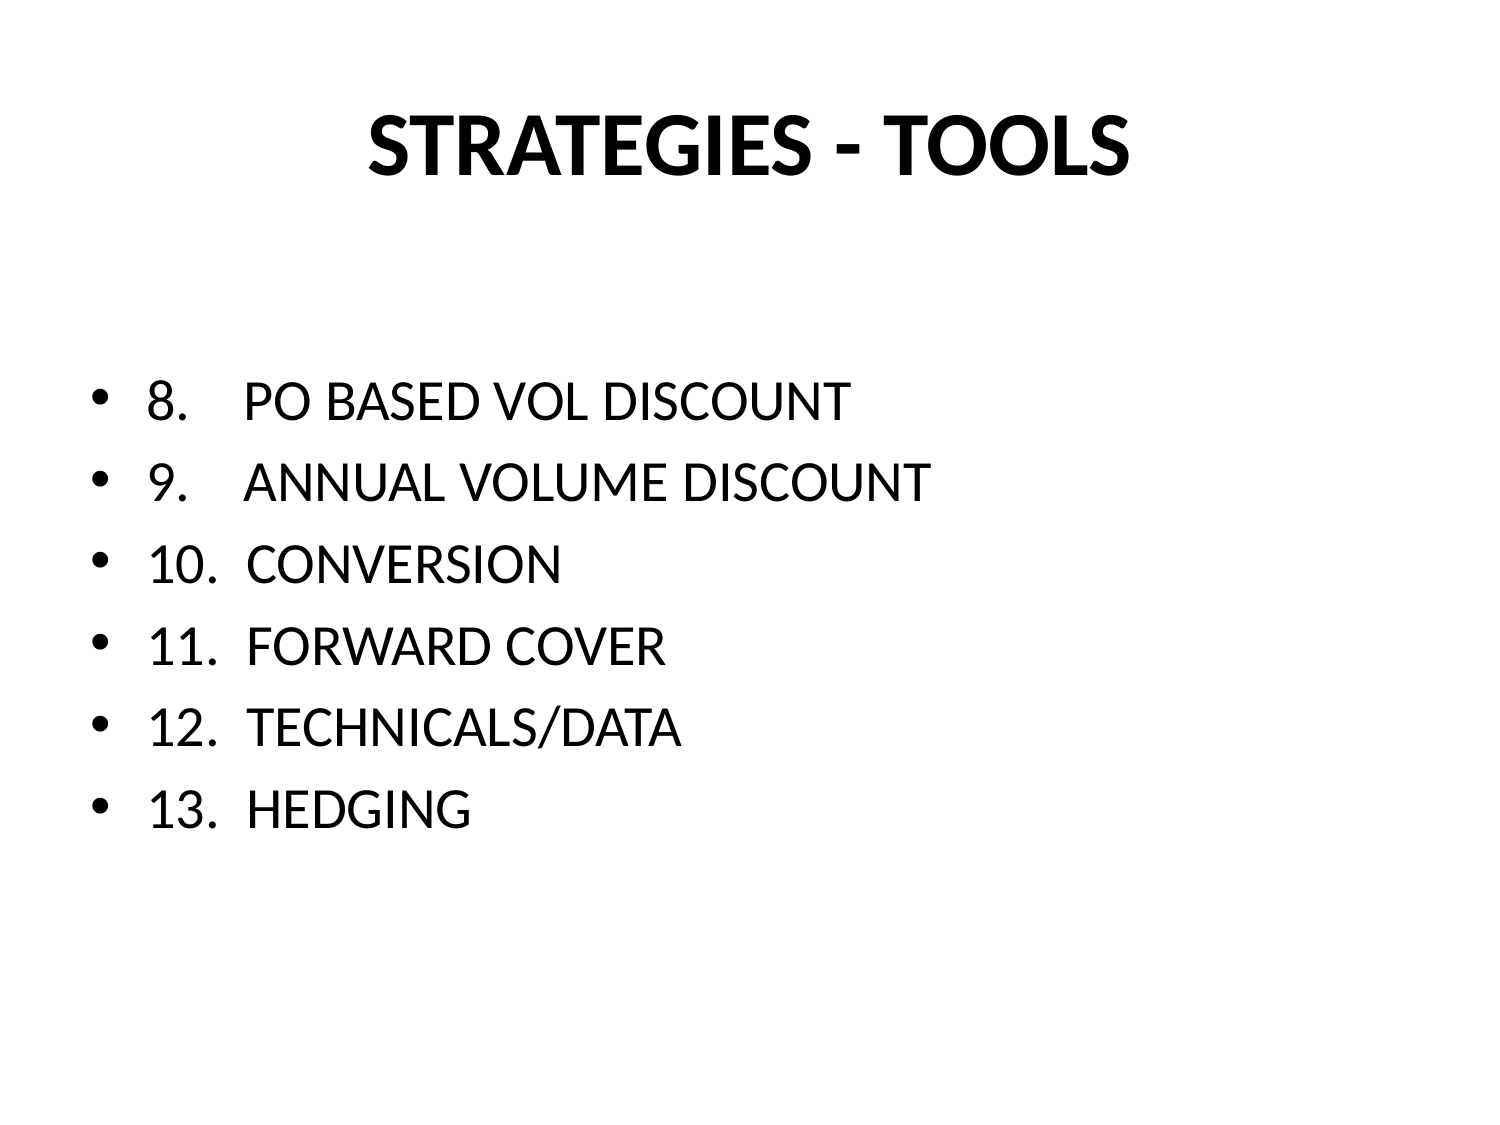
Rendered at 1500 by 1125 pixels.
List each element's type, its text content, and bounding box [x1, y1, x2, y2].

title STRATEGIES - TOOLS [75, 45, 1425, 233]
list 8. PO BASED VOL DISCOUNT 9. ANNUAL VOLUME DISCOUNT 10. CONVERSION 11. FORWARD COVER 12. TECHNICALS/DATA 13. HEDGING [75, 262, 1425, 1005]
